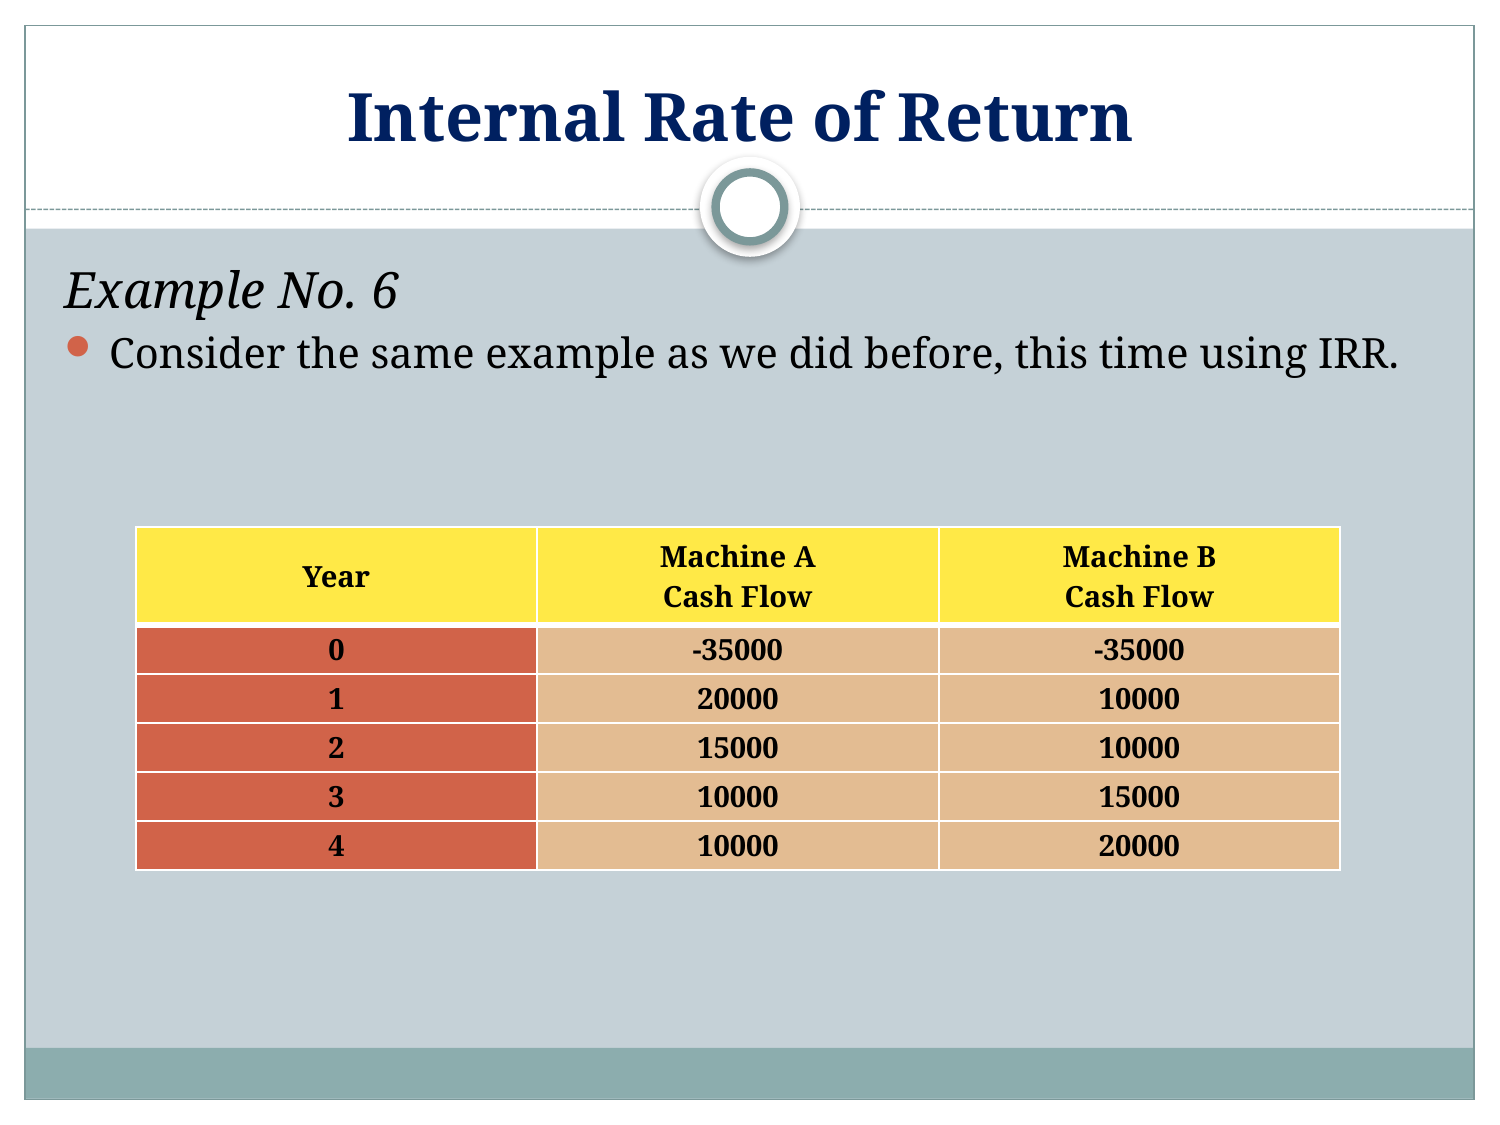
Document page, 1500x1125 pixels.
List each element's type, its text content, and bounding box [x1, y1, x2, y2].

table_cell 3 [137, 773, 536, 820]
table_cell 10000 [940, 724, 1339, 771]
table_cell 0 [137, 628, 536, 673]
table_cell 20000 [538, 675, 938, 722]
table_header Machine A Cash Flow [538, 528, 938, 622]
table_header Year [137, 528, 536, 622]
table_cell 15000 [940, 773, 1339, 820]
table_cell 10000 [940, 675, 1339, 722]
table_cell 2 [137, 724, 536, 771]
title Internal Rate of Return [49, 37, 1450, 162]
table_cell 20000 [940, 822, 1339, 869]
table_cell 4 [137, 822, 536, 869]
table_cell 1 [137, 675, 536, 722]
table_cell 10000 [538, 822, 938, 869]
table_header Machine B Cash Flow [940, 528, 1339, 622]
table_cell 15000 [538, 724, 938, 771]
table_cell 10000 [538, 773, 938, 820]
table_cell -35000 [940, 628, 1339, 673]
table_cell -35000 [538, 628, 938, 673]
list Example No. 6 Consider the same example as we did before, this time using IRR. [49, 250, 1424, 1001]
